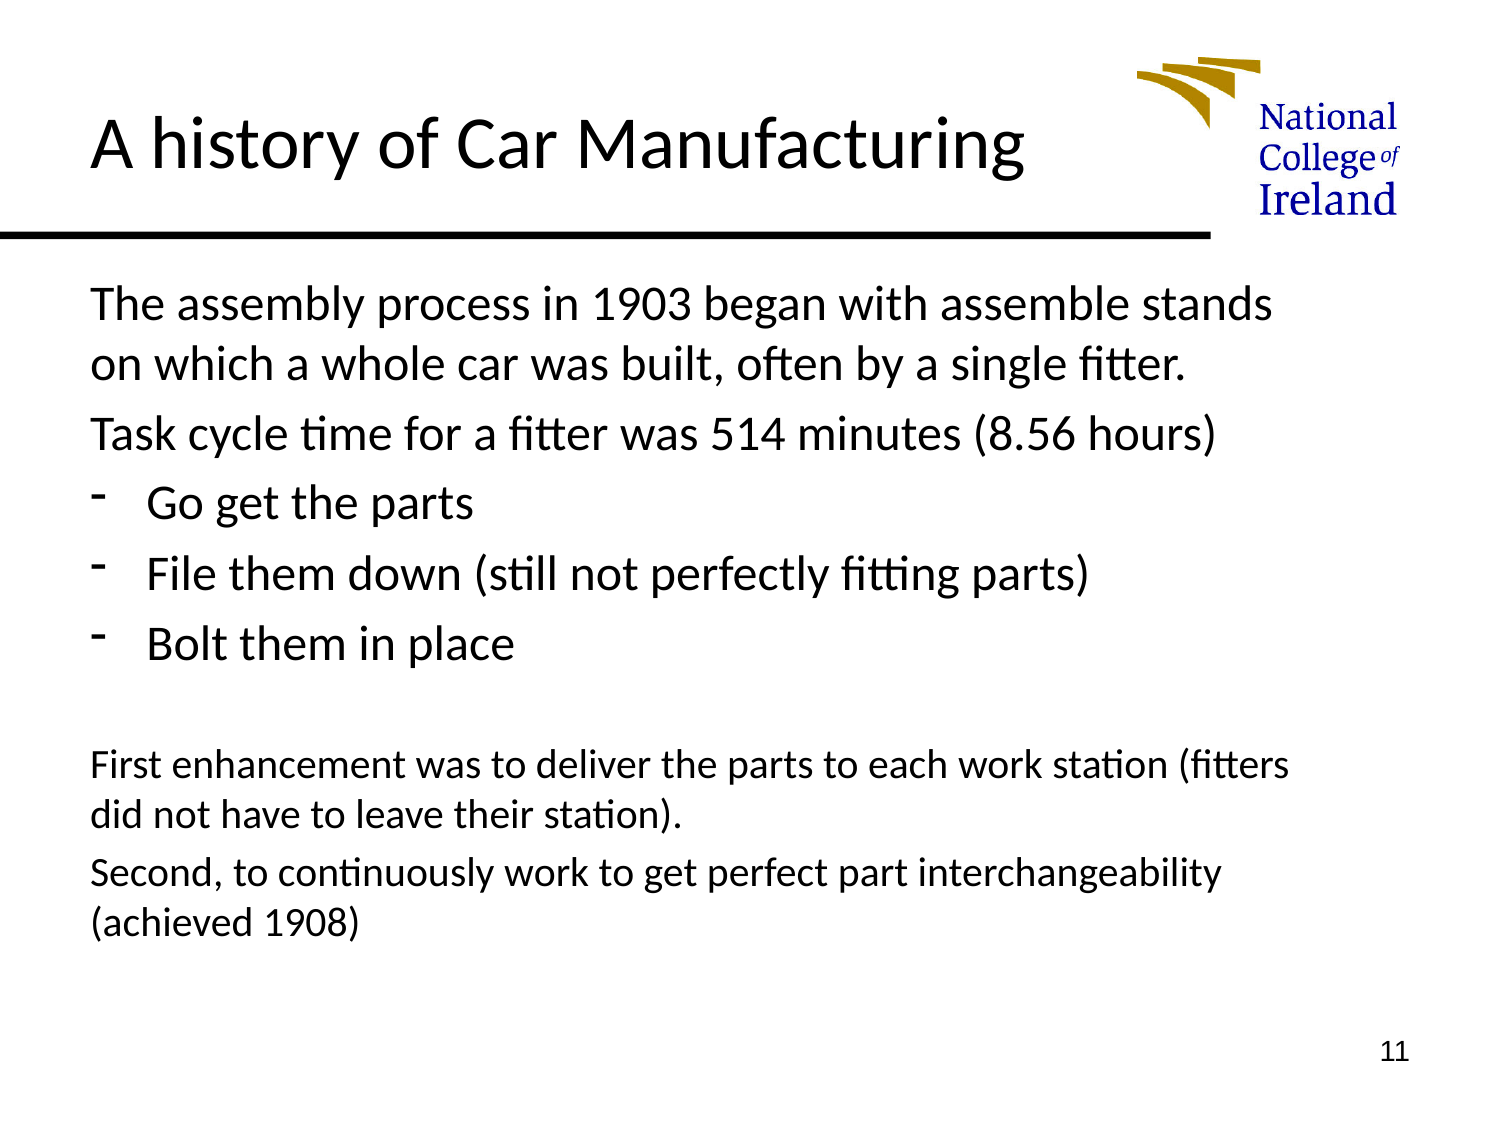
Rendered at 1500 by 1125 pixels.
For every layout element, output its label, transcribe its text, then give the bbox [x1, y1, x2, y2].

slide_number 11 [1074, 1024, 1425, 1103]
picture [1137, 57, 1400, 215]
list The assembly process in 1903 began with assemble stands on which a whole car was built, often by a single fitter. Task cycle time for a fitter was 514 minutes (8.56 hours) Go get the parts File them down (still not perfectly fitting parts) Bolt them in place First enhancement was to deliver the parts to each work station (fitters did not have to leave their station). Second, to continuously work to get perfect part interchangeability (achieved 1908) [74, 262, 1341, 1063]
title A history of Car Manufacturing [74, 44, 1129, 233]
